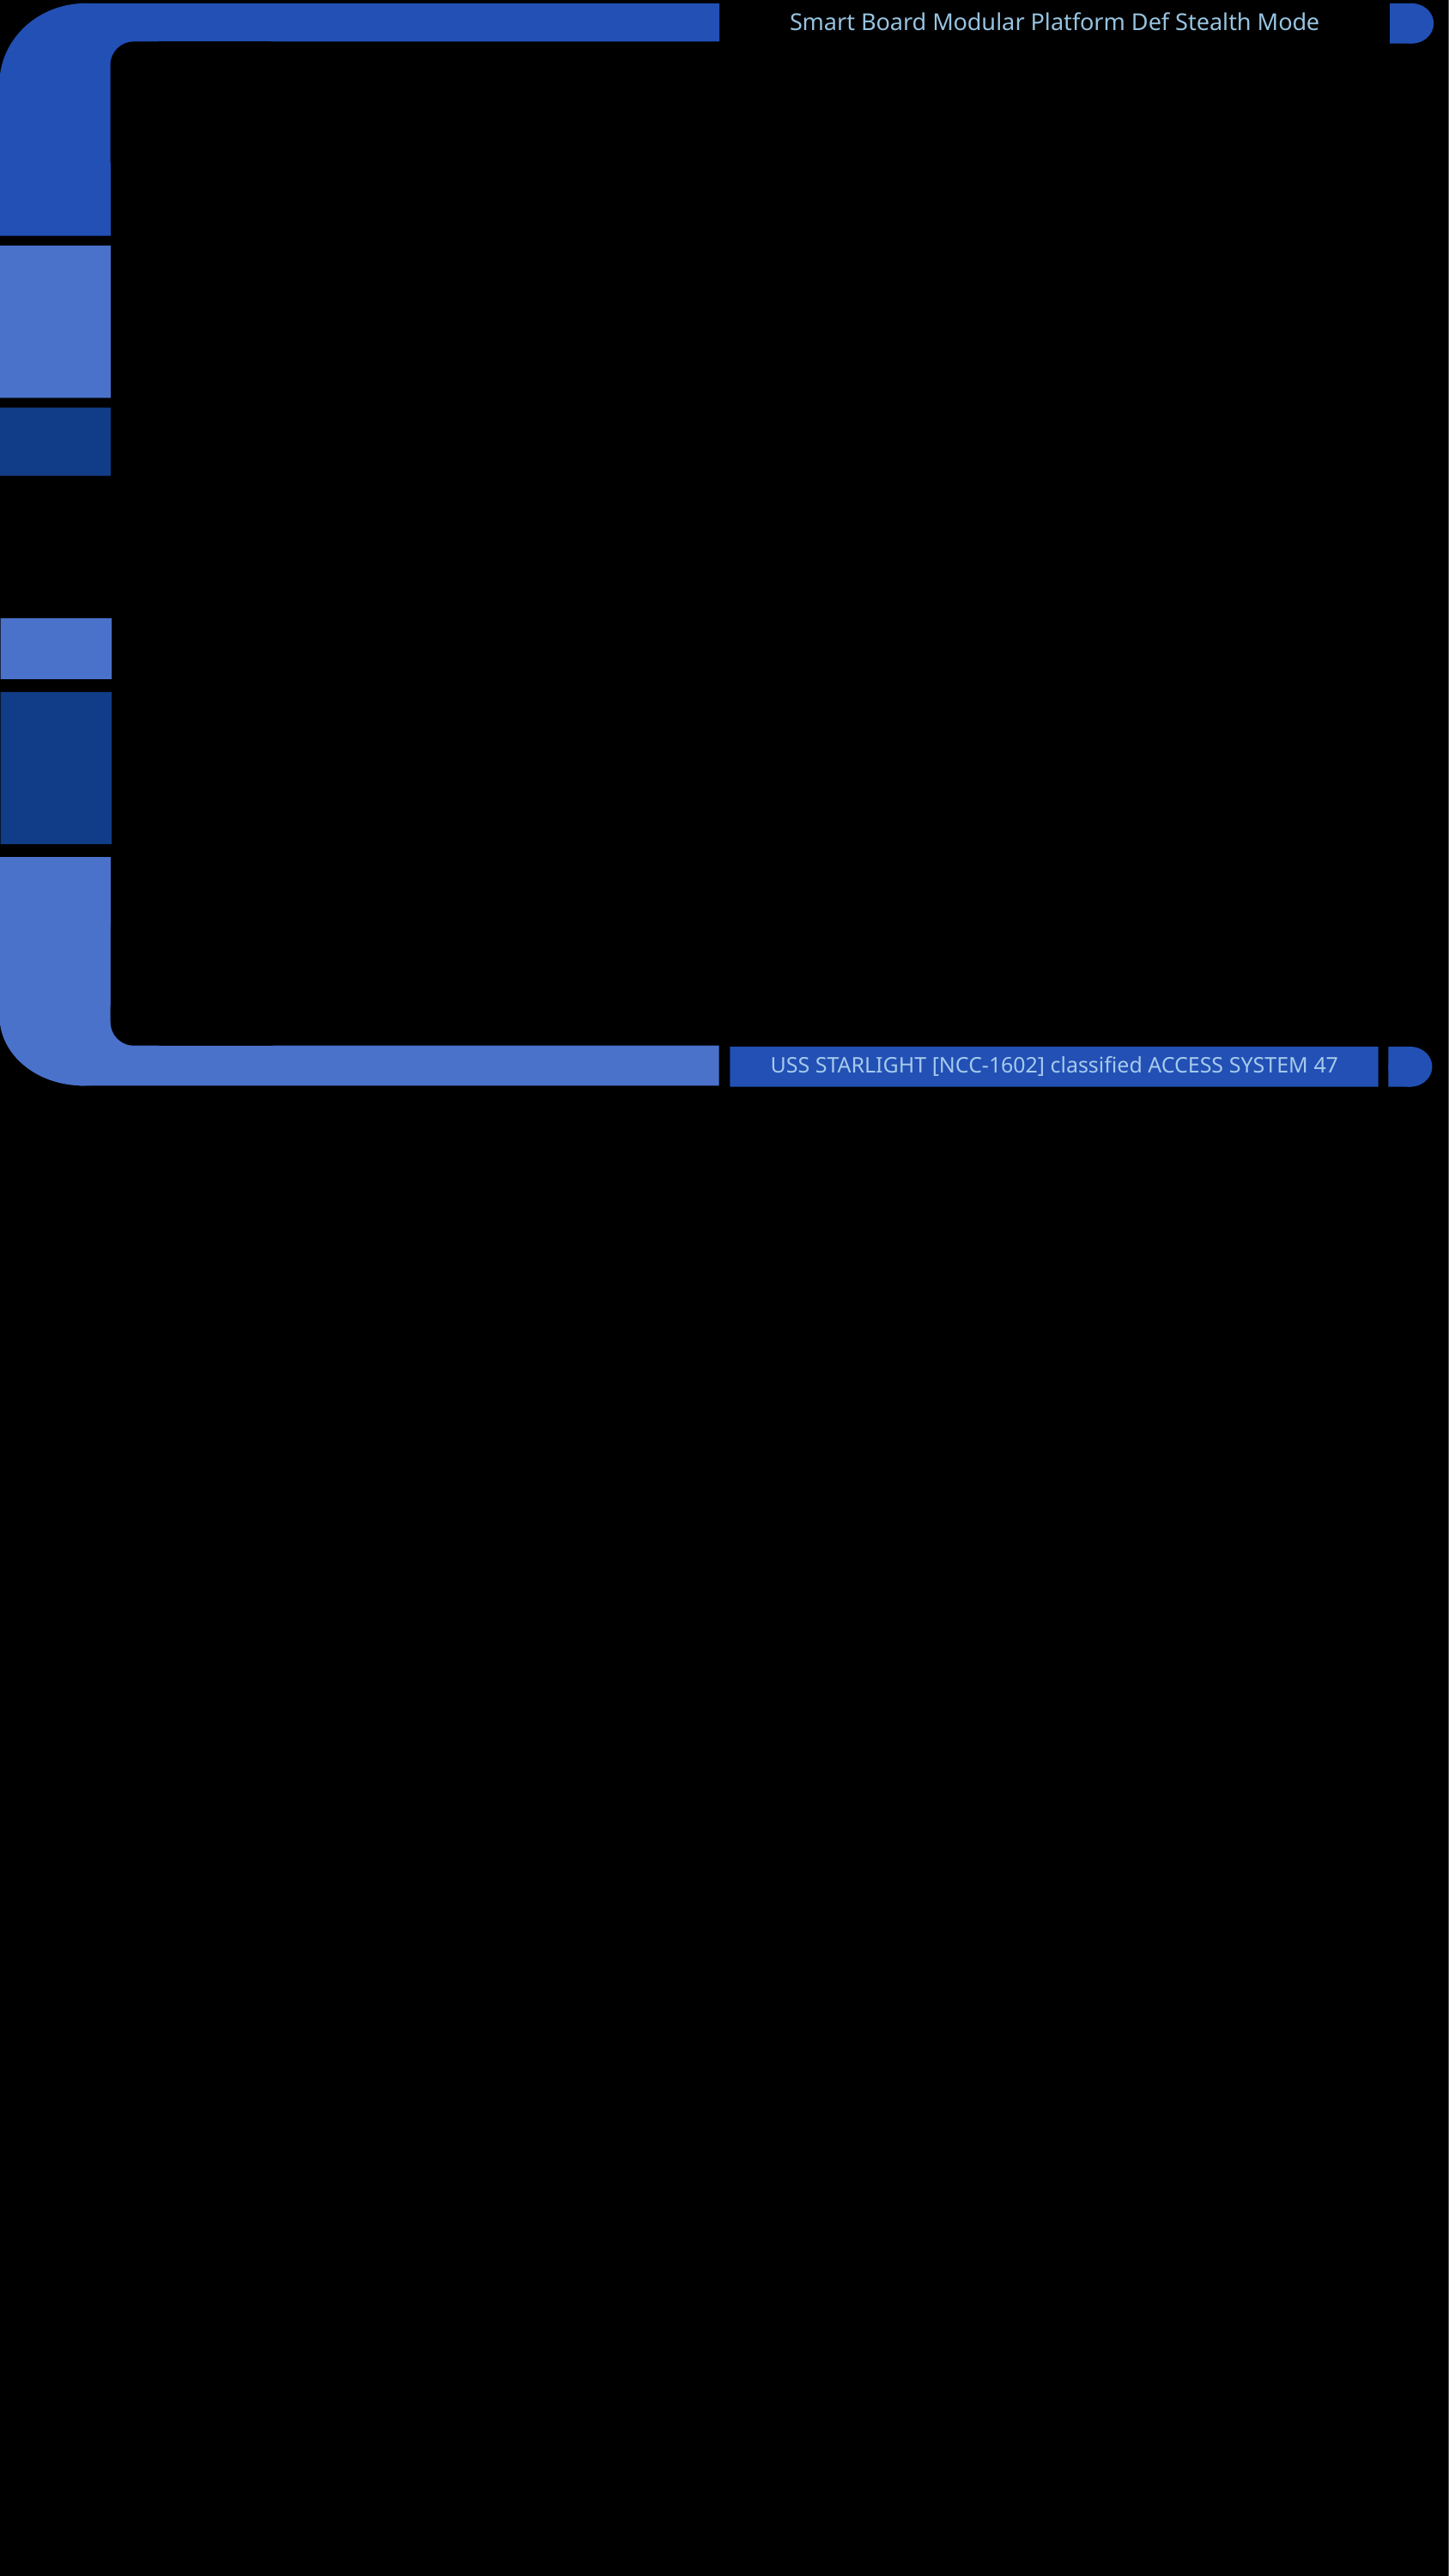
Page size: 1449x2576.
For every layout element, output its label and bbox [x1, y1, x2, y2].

text_box [729, 1046, 1433, 1088]
text_box [0, 617, 720, 1086]
text_box [0, 3, 1434, 477]
